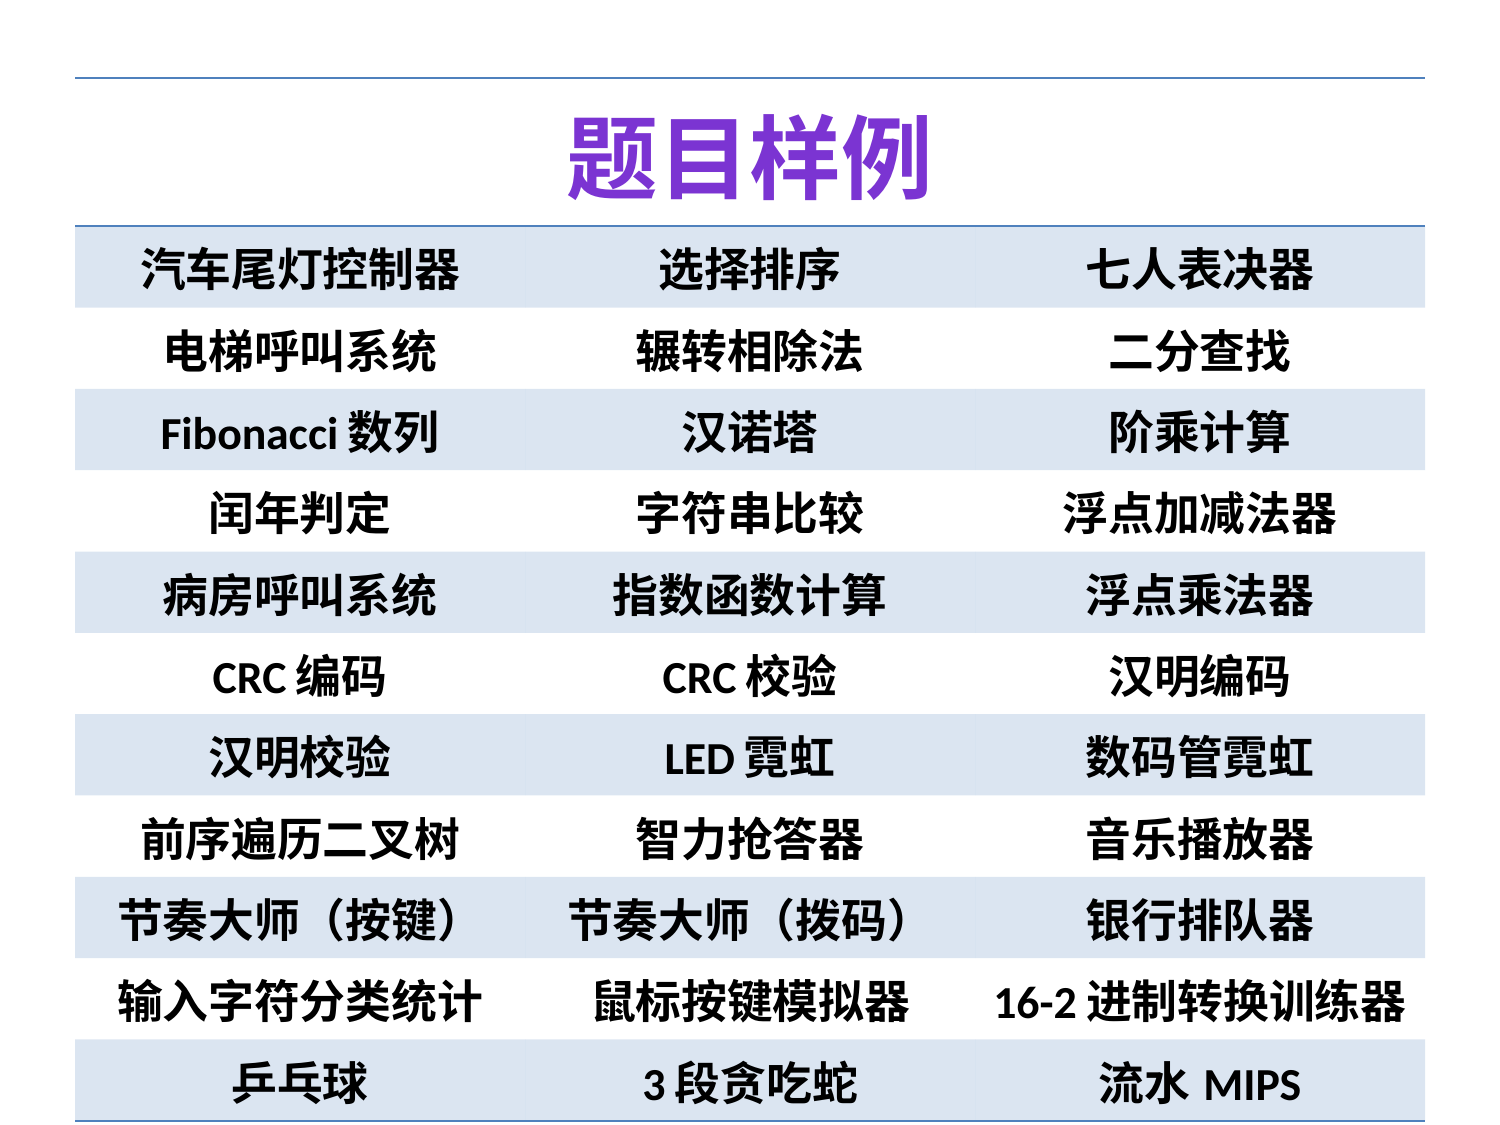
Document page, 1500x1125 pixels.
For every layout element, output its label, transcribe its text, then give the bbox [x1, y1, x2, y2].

table_cell 智力抢答器 [525, 795, 975, 877]
table_header 题目样例 [75, 79, 1425, 225]
table_cell 选择排序 [525, 227, 975, 308]
table_cell 辗转相除法 [525, 308, 975, 389]
table_cell 乒乓球 [75, 1039, 525, 1120]
table_cell 数码管霓虹 [975, 714, 1425, 795]
table_cell 节奏大师（按键） [75, 877, 525, 958]
table_cell 汉诺塔 [525, 389, 975, 470]
table_cell 3段贪吃蛇 [525, 1039, 975, 1120]
table_cell 流水MIPS [975, 1039, 1425, 1120]
table_cell 输入字符分类统计 [75, 958, 525, 1039]
table_cell 闰年判定 [75, 470, 525, 552]
table_cell CRC校验 [525, 633, 975, 714]
table_cell 16-2进制转换训练器 [975, 958, 1425, 1039]
table_cell 前序遍历二叉树 [75, 795, 525, 877]
table_cell 鼠标按键模拟器 [525, 958, 975, 1039]
table_cell 音乐播放器 [975, 795, 1425, 877]
table_cell 汉明校验 [75, 714, 525, 795]
table_cell 字符串比较 [525, 470, 975, 552]
table_cell 七人表决器 [975, 227, 1425, 308]
table_cell 浮点乘法器 [975, 552, 1425, 633]
table_cell 浮点加减法器 [975, 470, 1425, 552]
table_cell 汉明编码 [975, 633, 1425, 714]
table_cell LED霓虹 [525, 714, 975, 795]
table_cell 银行排队器 [975, 877, 1425, 958]
table_cell 汽车尾灯控制器 [75, 227, 525, 308]
table_cell 二分查找 [975, 308, 1425, 389]
table_cell 阶乘计算 [975, 389, 1425, 470]
table_cell 指数函数计算 [525, 552, 975, 633]
table_cell 电梯呼叫系统 [75, 308, 525, 389]
table_cell CRC编码 [75, 633, 525, 714]
table_cell Fibonacci数列 [75, 389, 525, 470]
table_cell 病房呼叫系统 [75, 552, 525, 633]
table_cell 节奏大师（拨码） [525, 877, 975, 958]
